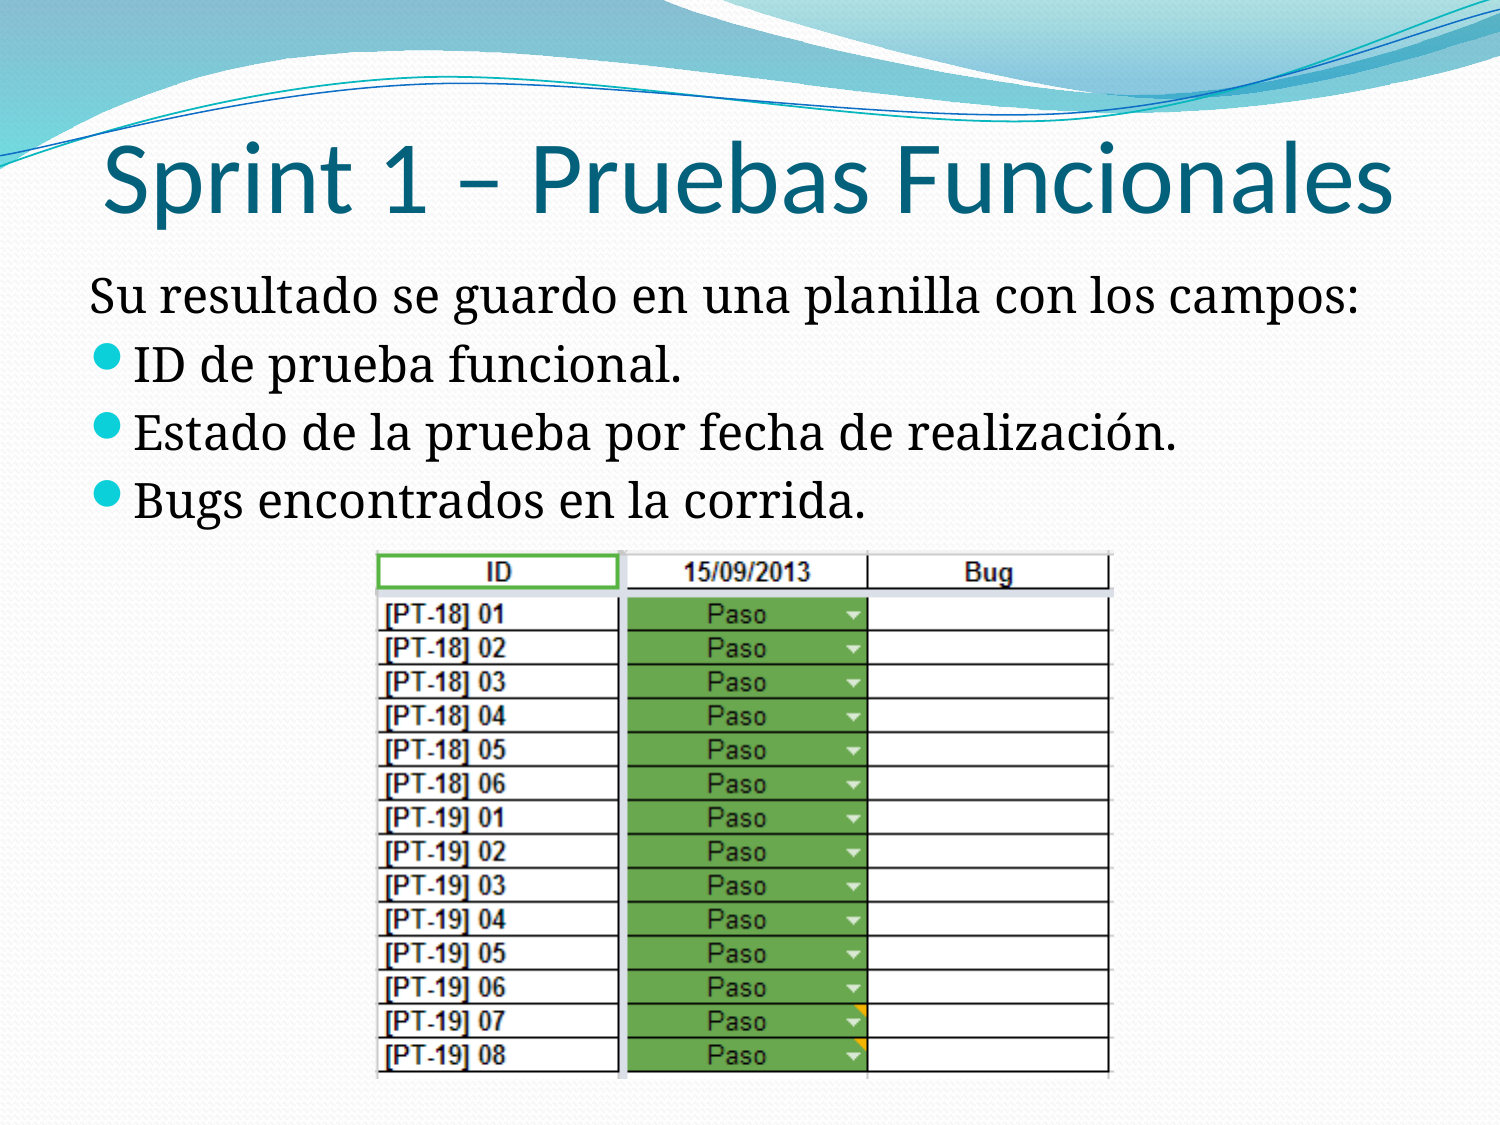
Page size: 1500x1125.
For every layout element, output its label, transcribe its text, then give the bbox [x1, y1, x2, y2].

list Su resultado se guardo en una planilla con los campos: ID de prueba funcional. Estado de la prueba por fecha de realización. Bugs encontrados en la corrida. [75, 257, 1425, 540]
picture [374, 550, 1114, 1079]
title Sprint 1 – Pruebas Funcionales [75, 46, 1425, 235]
